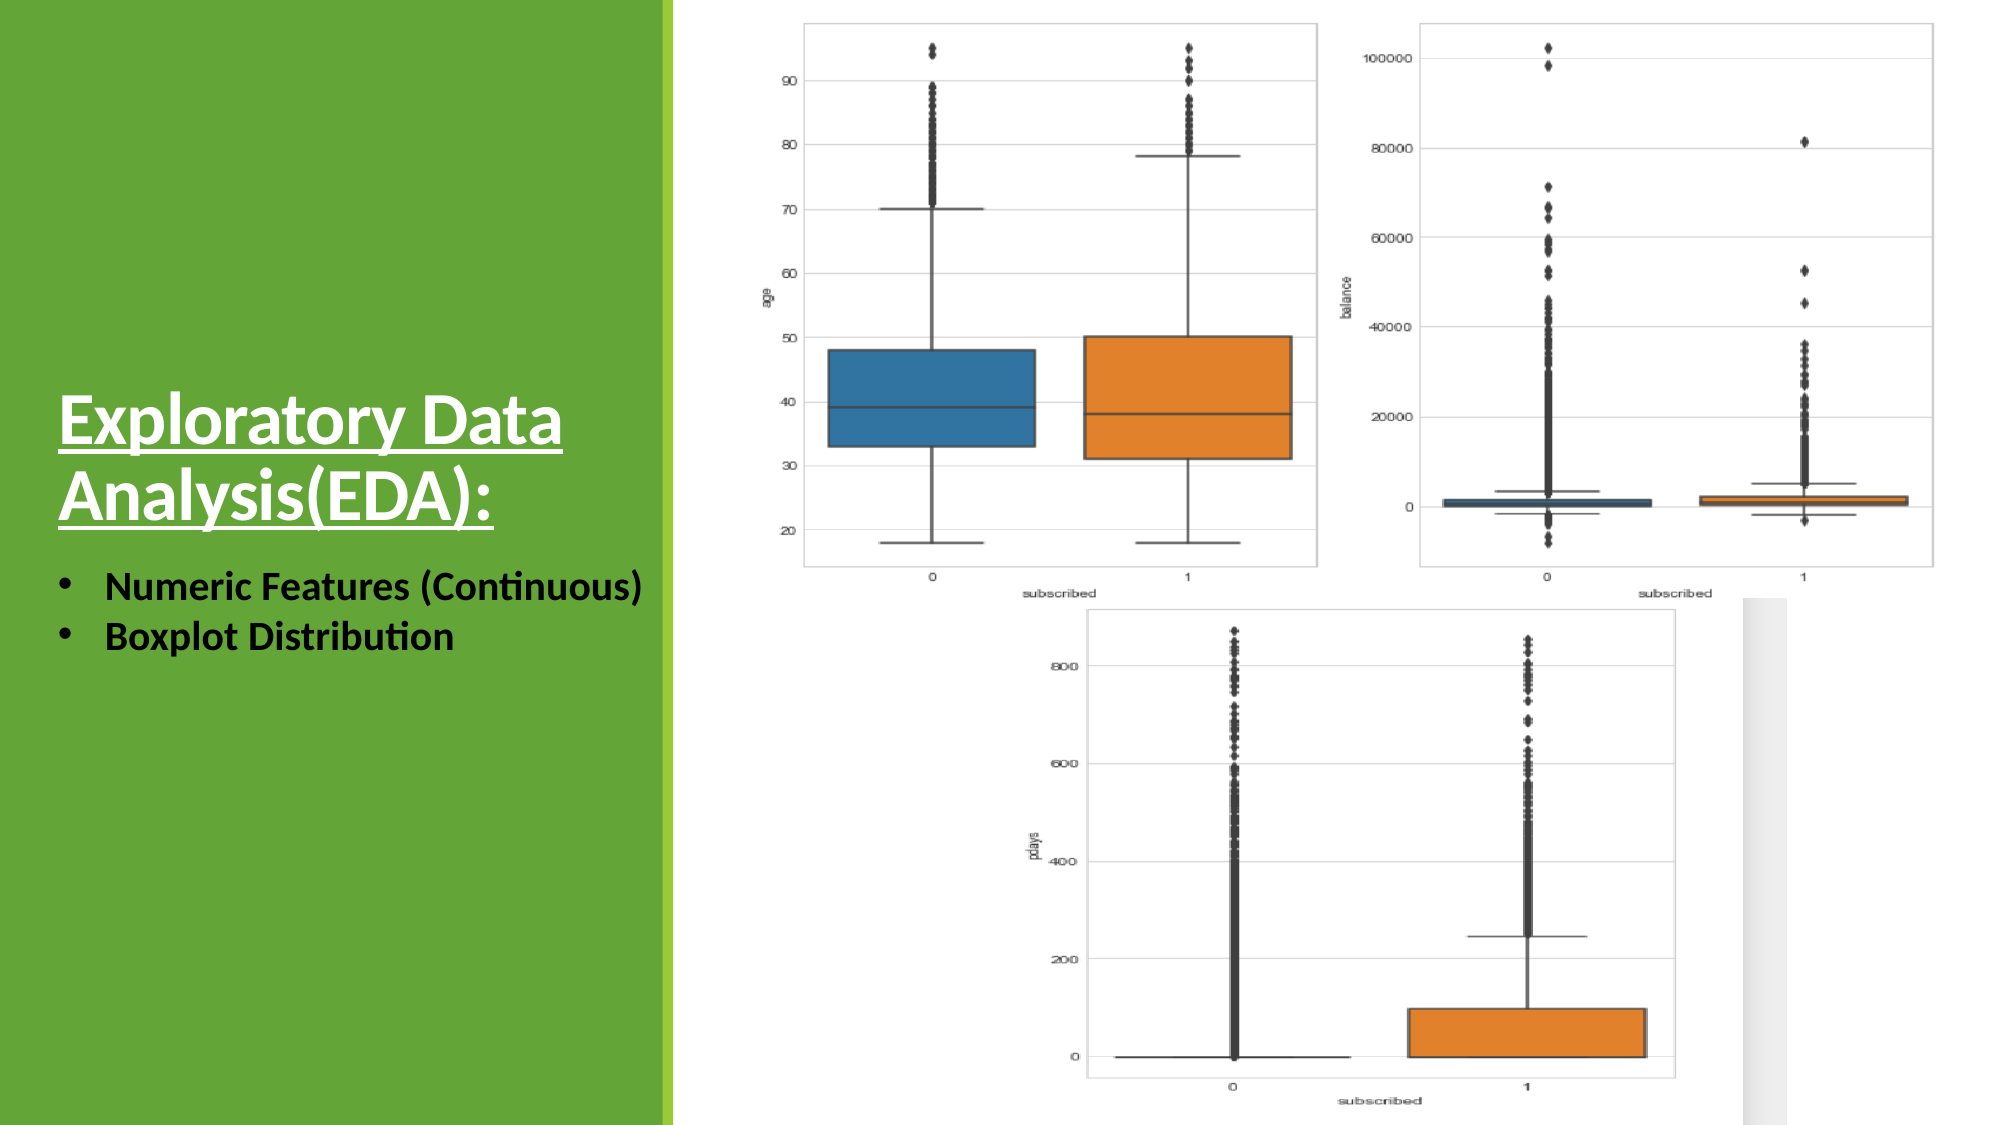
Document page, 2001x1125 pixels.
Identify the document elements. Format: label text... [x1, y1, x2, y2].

title Exploratory Data Analysis(EDA): [43, 367, 623, 551]
text_box Numeric Features (Continuous) Boxplot Distribution [43, 551, 686, 666]
picture [726, 11, 1967, 1125]
